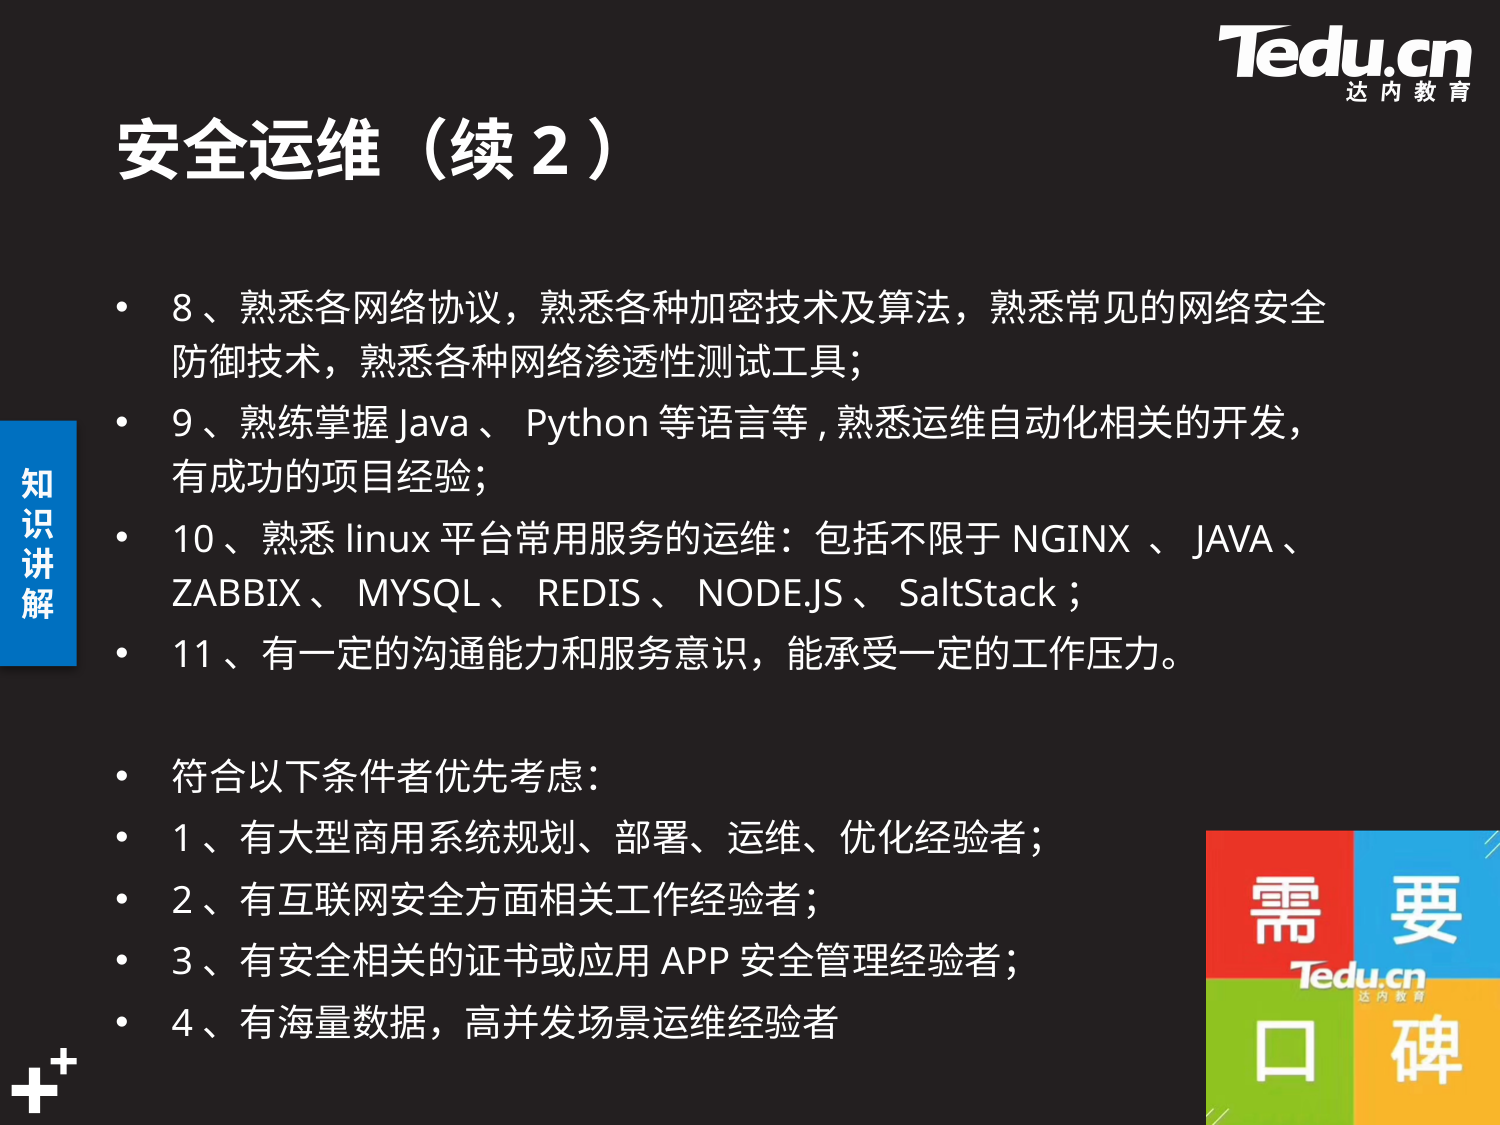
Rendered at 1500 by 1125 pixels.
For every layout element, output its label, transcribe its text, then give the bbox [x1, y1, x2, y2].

picture [1349, 830, 1500, 1125]
title 安全运维（续2） [100, 89, 1211, 207]
picture [1170, 1, 1500, 118]
list 8、熟悉各网络协议，熟悉各种加密技术及算法，熟悉常见的网络安全防御技术，熟悉各种网络渗透性测试工具； 9、熟练掌握Java、Python等语言等,熟悉运维自动化相关的开发，有成功的项目经验； 10、熟悉linux平台常用服务的运维：包括不限于NGINX 、JAVA、ZABBIX、MYSQL、REDIS、NODE.JS、SaltStack； 11、有一定的沟通能力和服务意识，能承受一定的工作压力。 符合以下条件者优先考虑： 1、有大型商用系统规划、部署、运维、优化经验者； 2、有互联网安全方面相关工作经验者； 3、有安全相关的证书或应用APP安全管理经验者； 4、有海量数据，高并发场景运维经验者 [100, 267, 1349, 1125]
